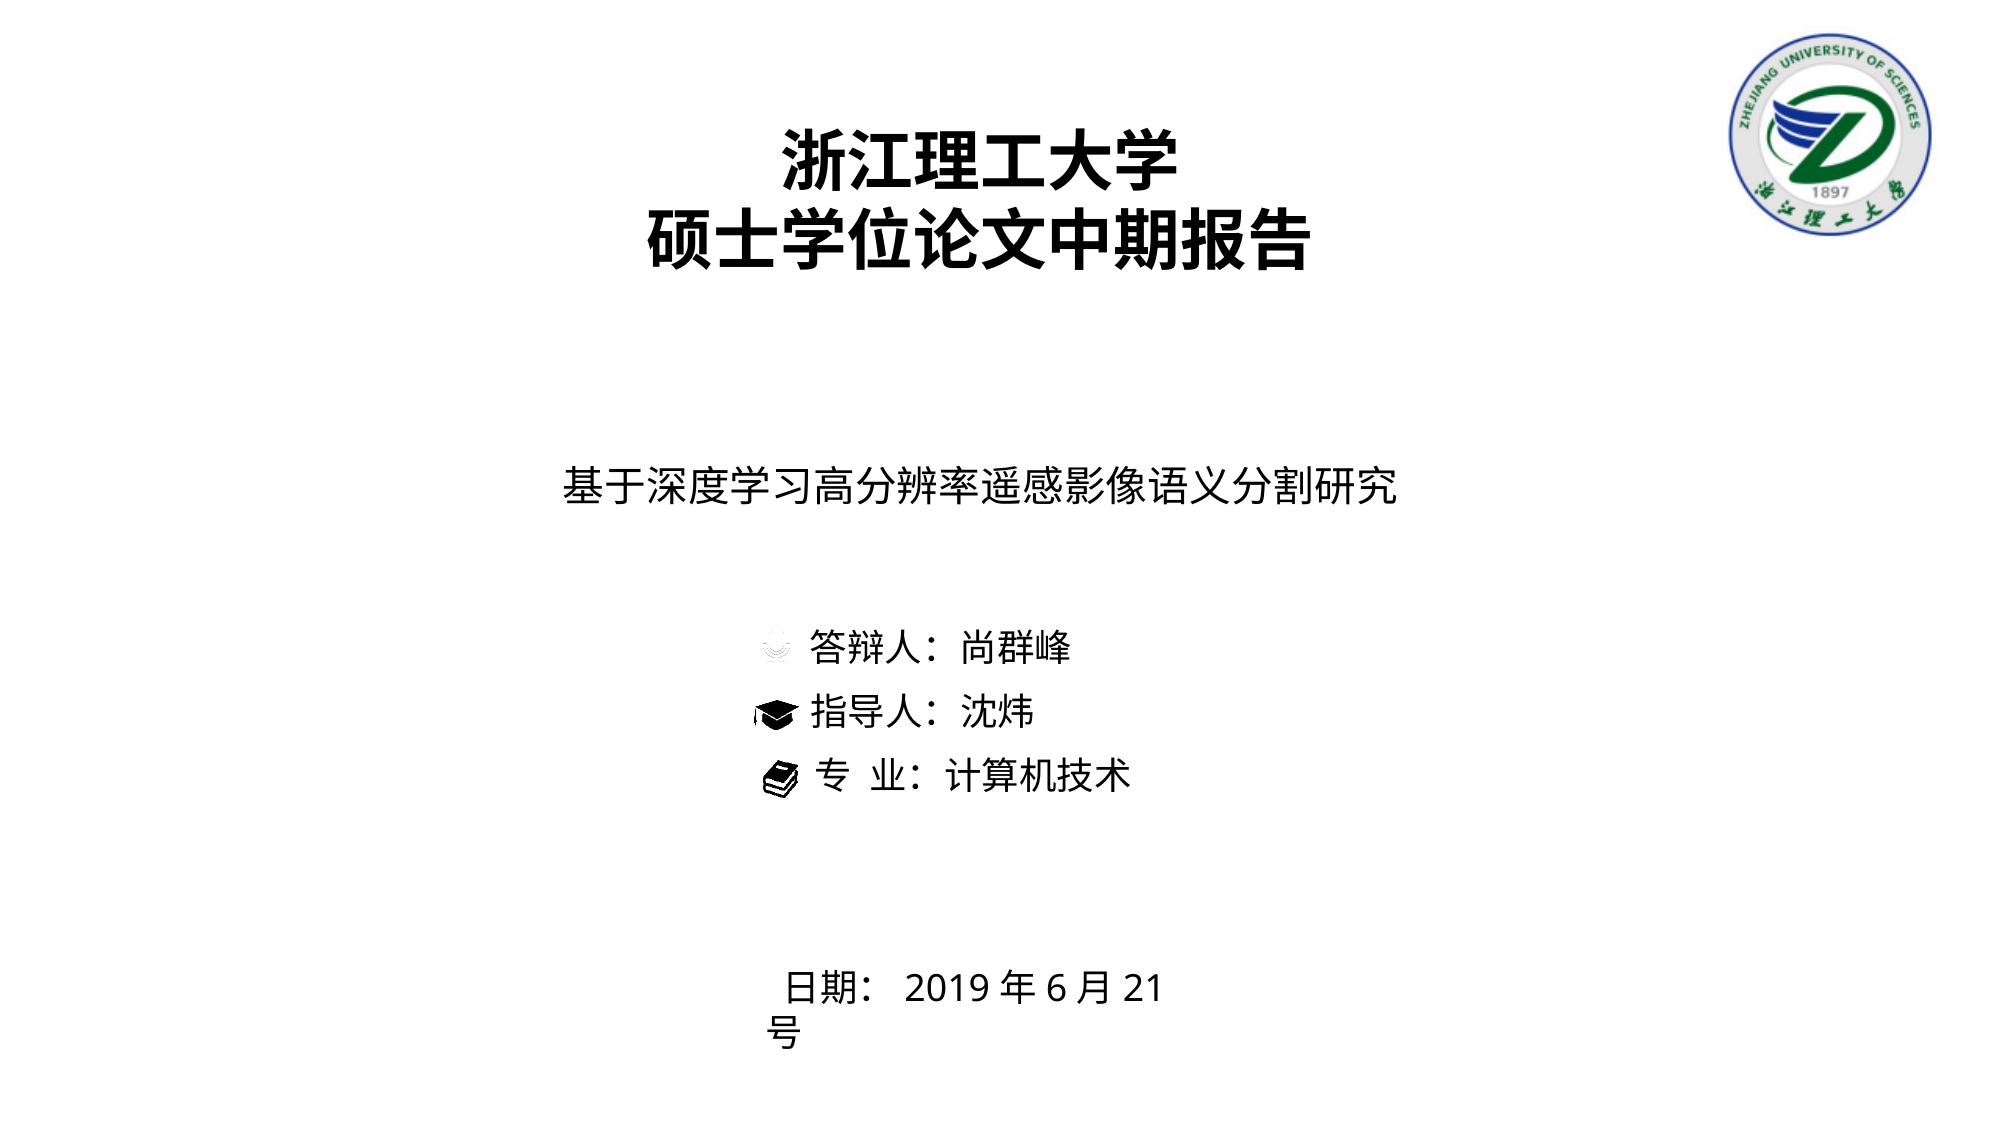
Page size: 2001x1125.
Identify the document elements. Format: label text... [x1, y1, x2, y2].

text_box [763, 616, 1198, 677]
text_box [754, 680, 1170, 741]
text_box 日期：2019年6月21号 [750, 956, 1211, 1062]
text_box 浙江理工大学 硕士学位论文中期报告 [478, 111, 1482, 366]
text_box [761, 744, 1189, 805]
text_box 基于深度学习高分辨率遥感影像语义分割研究 [478, 452, 1482, 517]
picture [1705, 15, 1949, 245]
